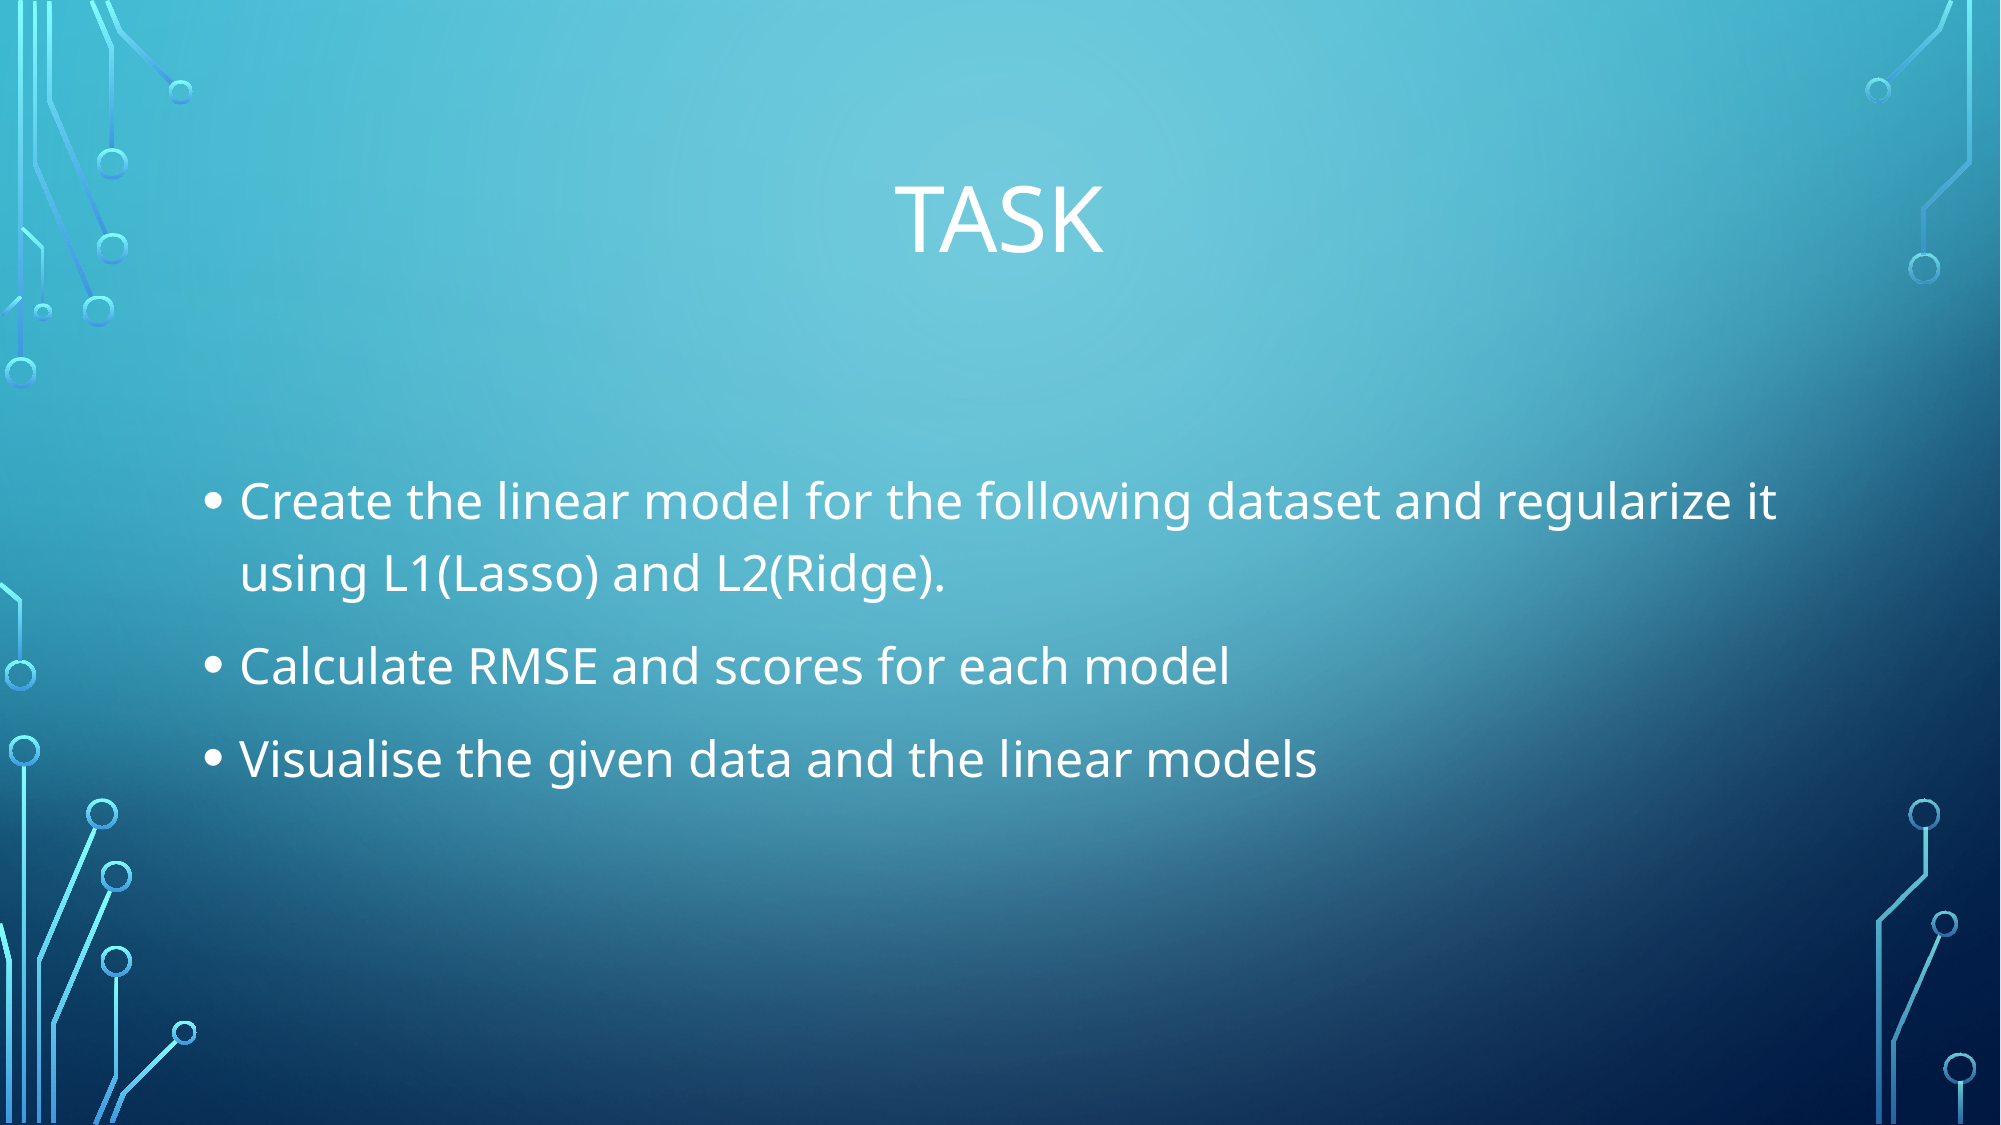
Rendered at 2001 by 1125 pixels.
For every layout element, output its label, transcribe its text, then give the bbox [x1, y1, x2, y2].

list Create the linear model for the following dataset and regularize it using L1(Lasso) and L2(Ridge). Calculate RMSE and scores for each model Visualise the given data and the linear models [187, 369, 1813, 950]
title TASK [187, 101, 1813, 344]
